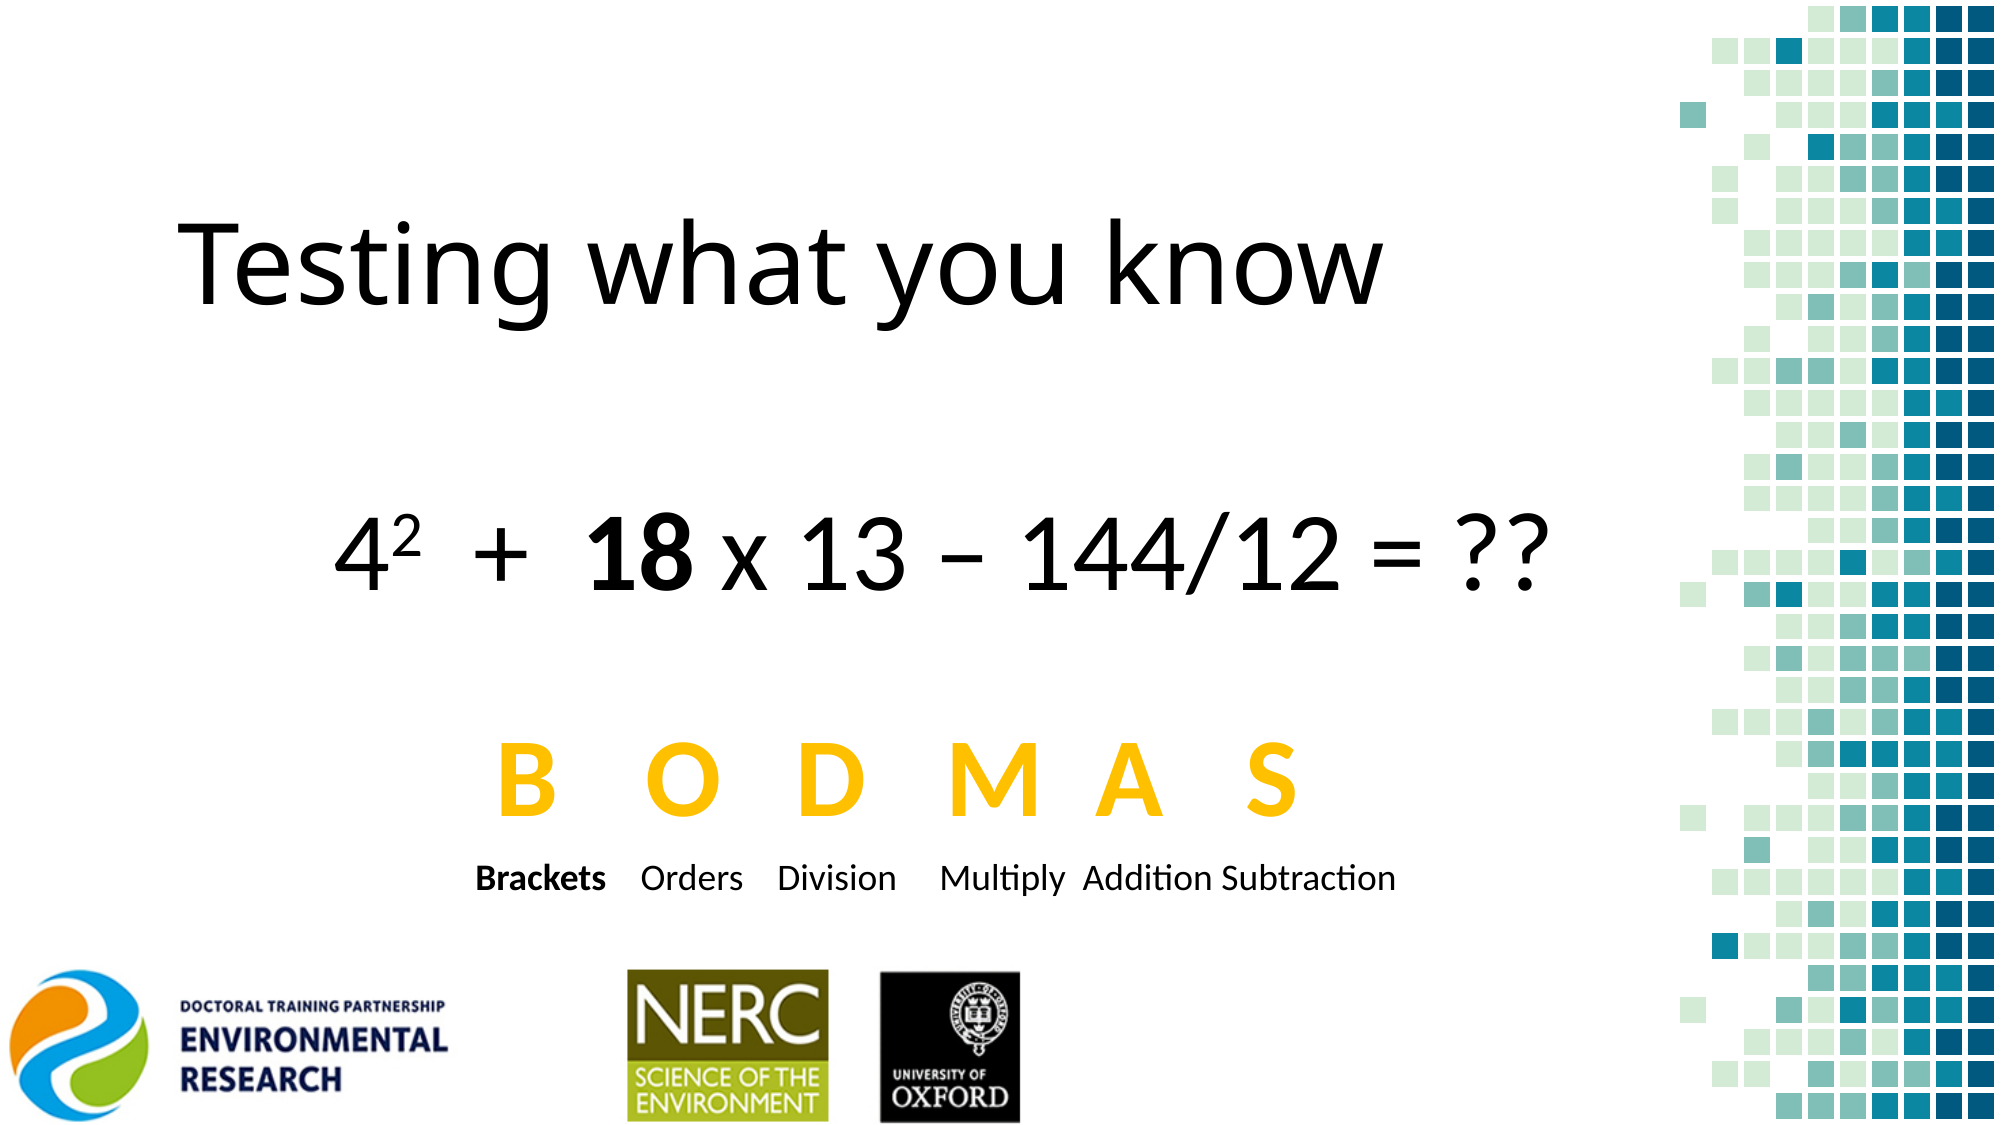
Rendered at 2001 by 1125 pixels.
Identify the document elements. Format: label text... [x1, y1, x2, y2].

text_box 42 + 18 x 13 – 144/12 = ?? [318, 470, 1773, 621]
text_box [0, 964, 1676, 1125]
title Testing what you know [157, 161, 1636, 350]
text_box Brackets Orders Division Multiply Addition Subtraction [460, 845, 1570, 906]
text_box B O D M A S [430, 696, 1364, 847]
